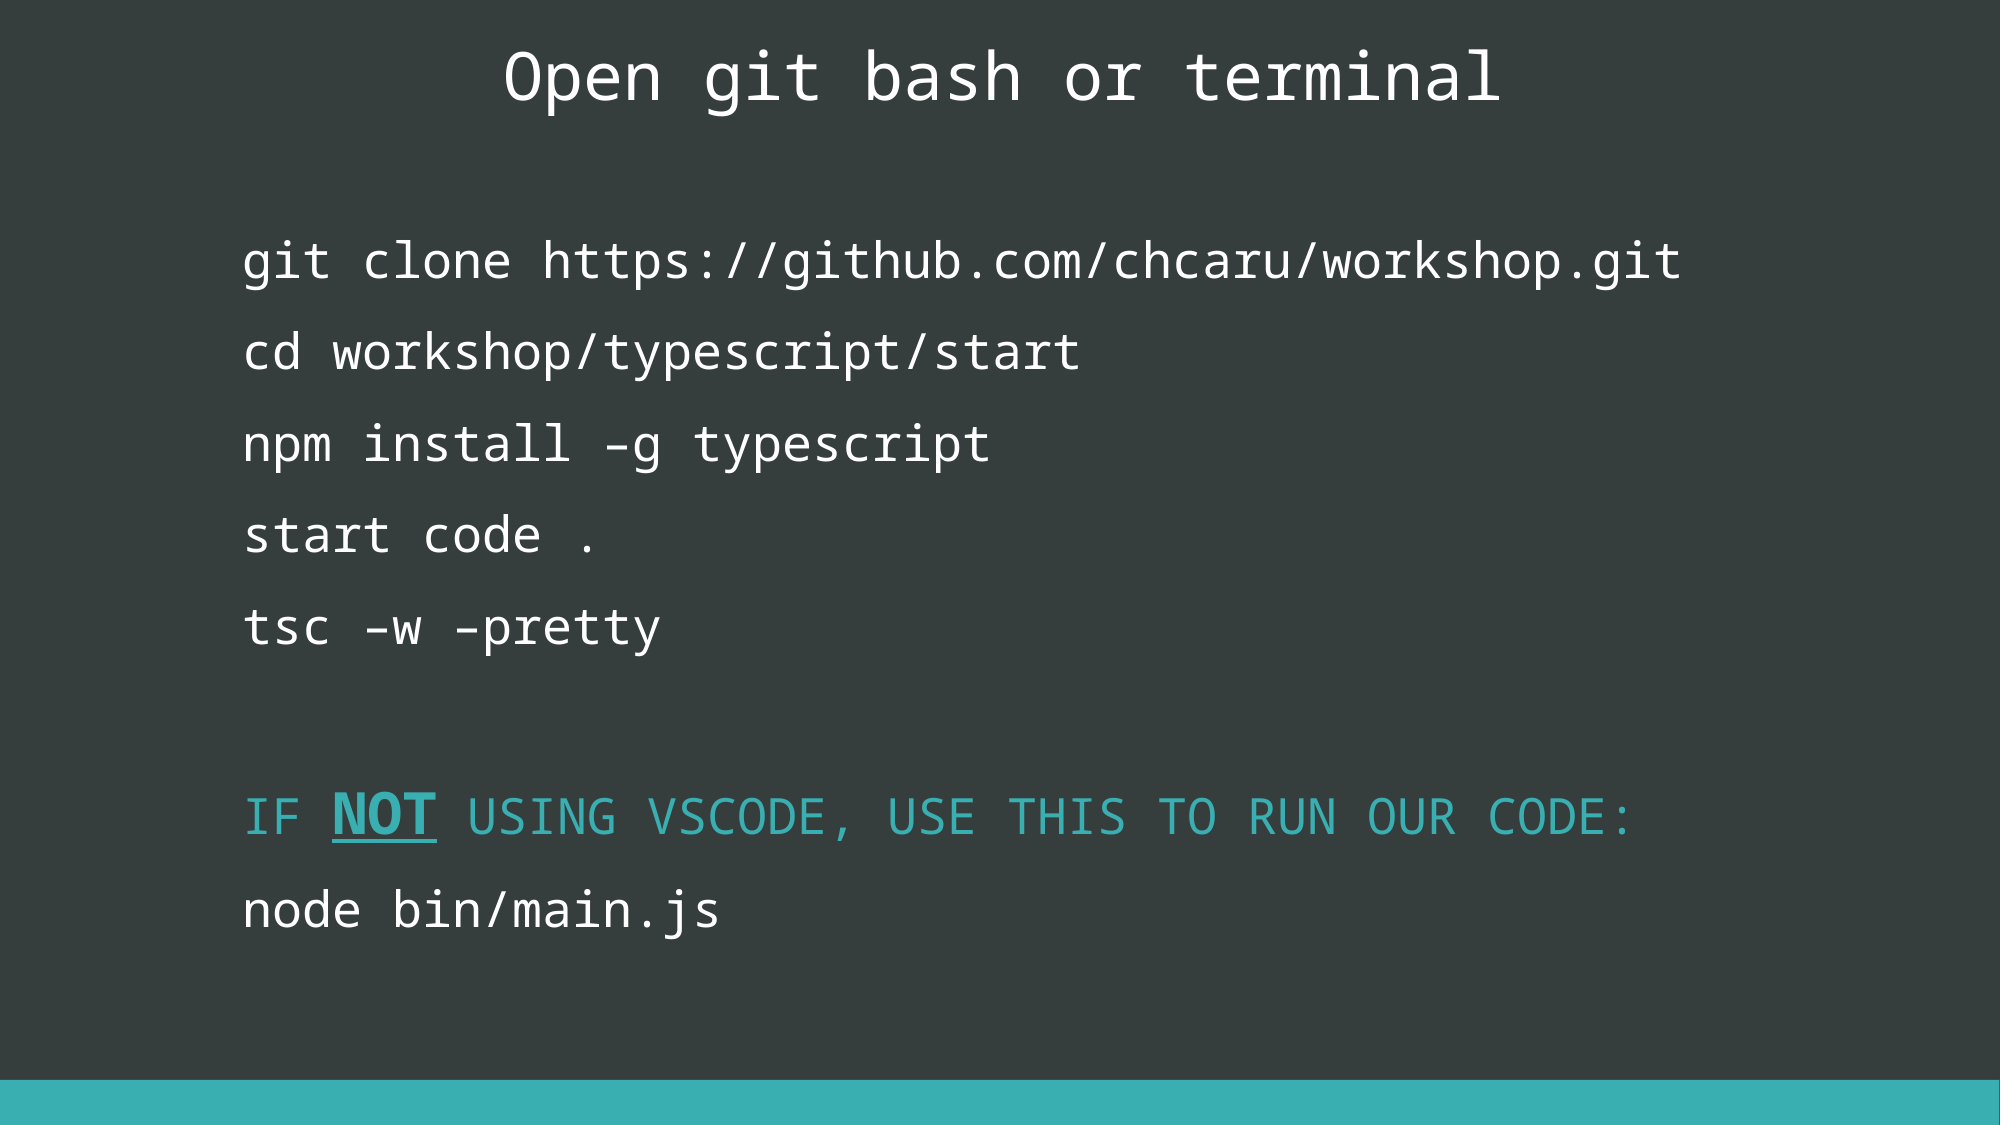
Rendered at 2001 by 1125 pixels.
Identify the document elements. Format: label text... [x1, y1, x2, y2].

list Open git bash or terminal git clone https://github.com/chcaru/workshop.git cd workshop/typescript/start npm install –g typescript start code . tsc –w –pretty IF NOT USING VSCODE, USE THIS TO RUN OUR CODE: node bin/main.js [219, 35, 1780, 990]
